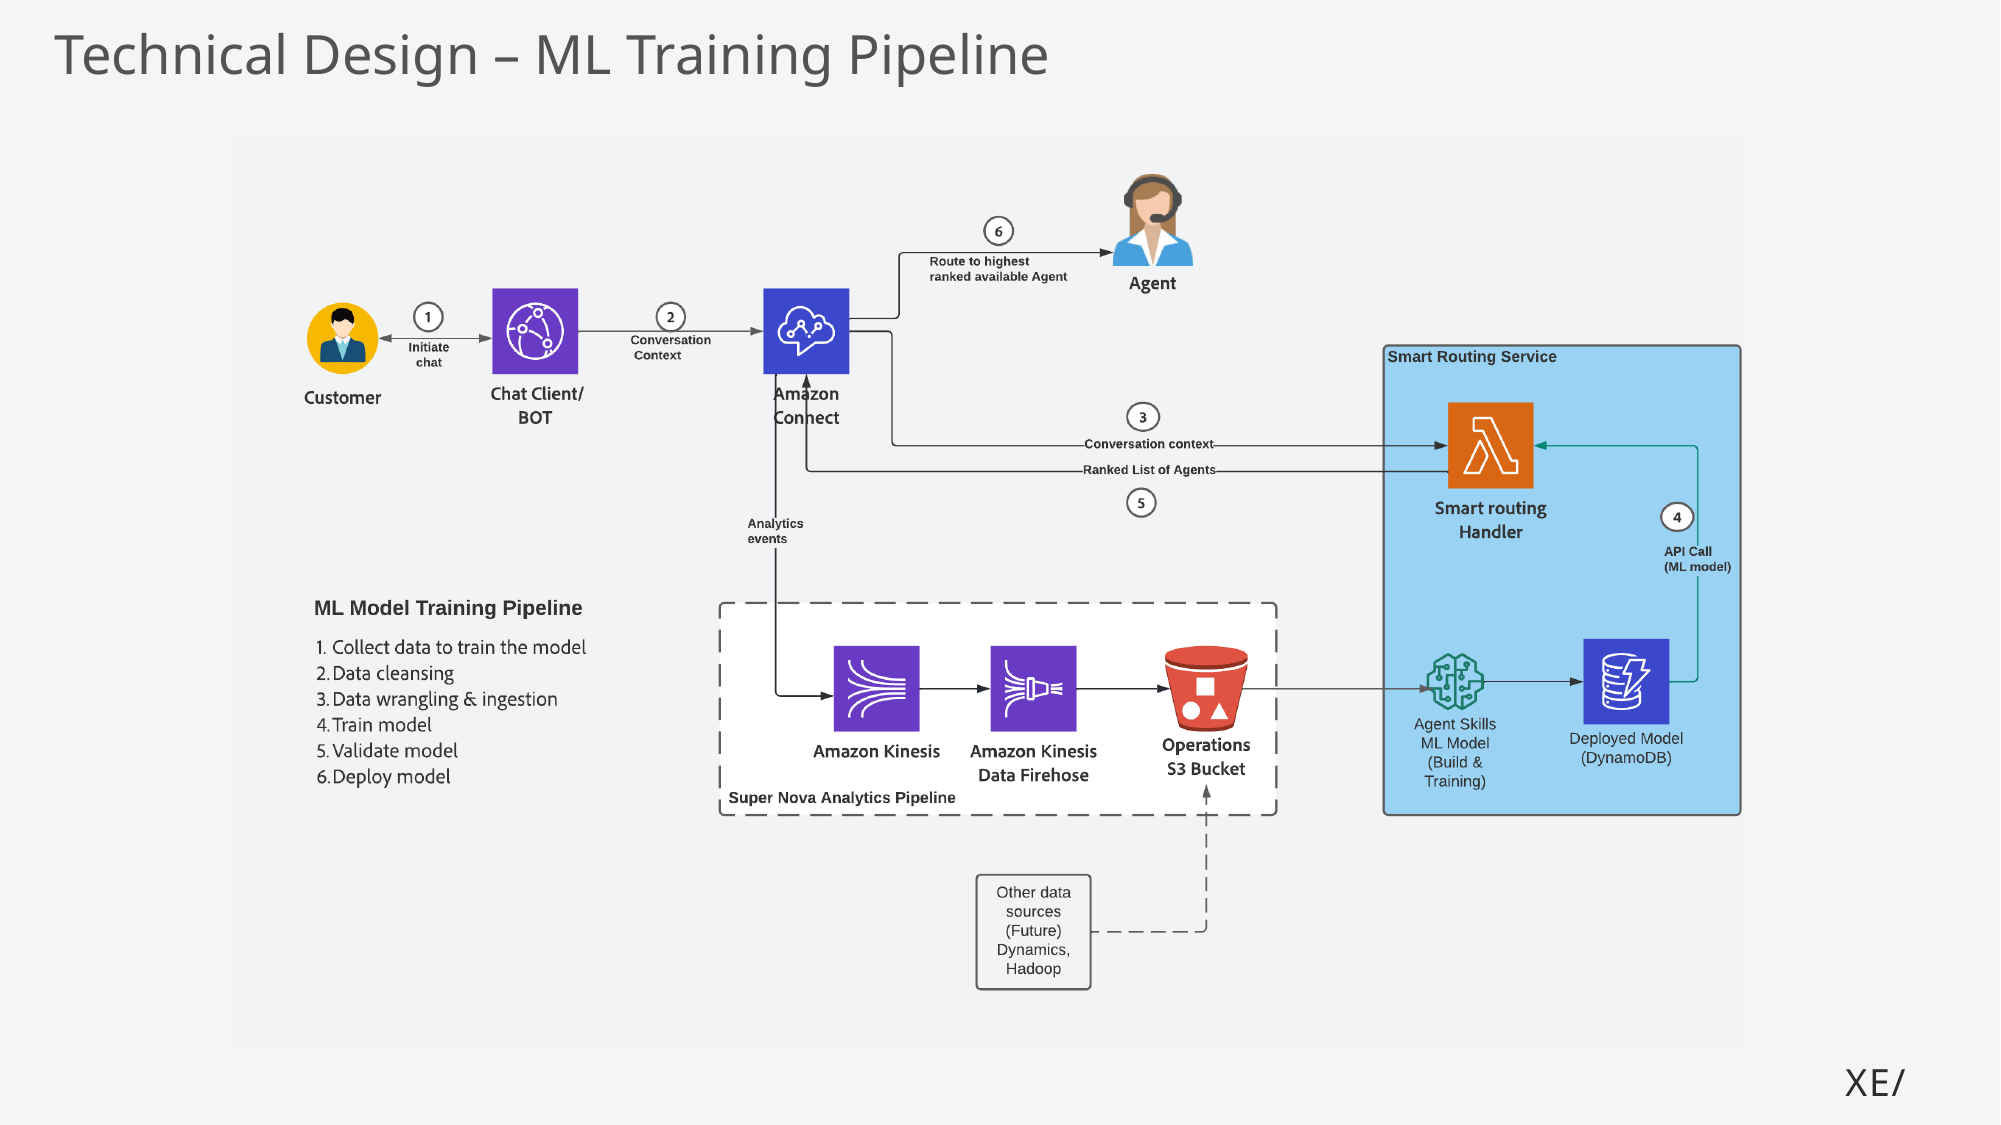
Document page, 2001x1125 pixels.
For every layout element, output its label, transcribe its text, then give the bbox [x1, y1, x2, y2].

title Technical Design – ML Training Pipeline [53, 25, 1440, 127]
picture [233, 138, 1747, 1045]
